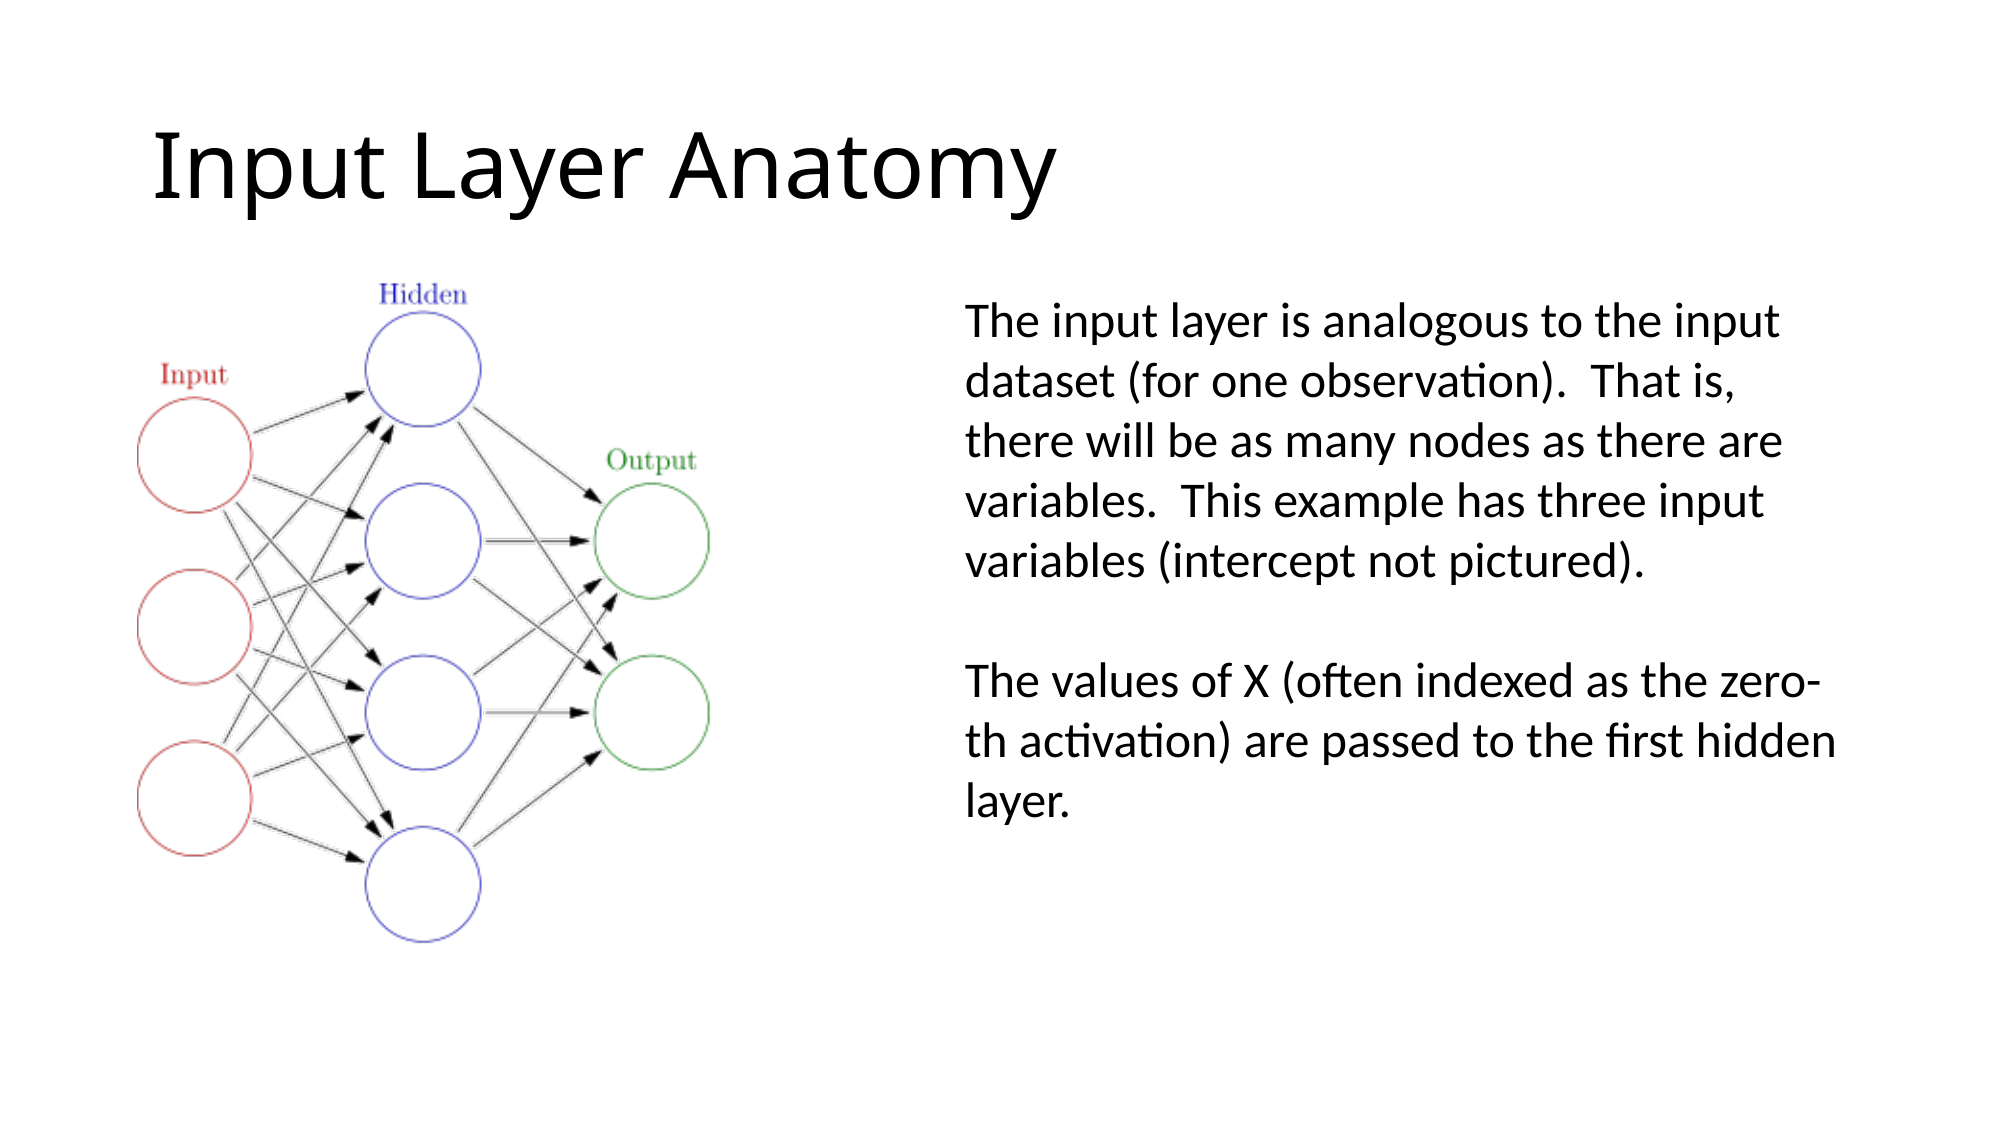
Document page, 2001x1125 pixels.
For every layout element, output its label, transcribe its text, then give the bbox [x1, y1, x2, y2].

title Input Layer Anatomy [137, 59, 1863, 278]
text_box The input layer is analogous to the input dataset (for one observation). That is, there will be as many nodes as there are variables. This example has three input variables (intercept not pictured). The values of X (often indexed as the zero-th activation) are passed to the first hidden layer. [949, 280, 1863, 836]
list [137, 280, 712, 972]
